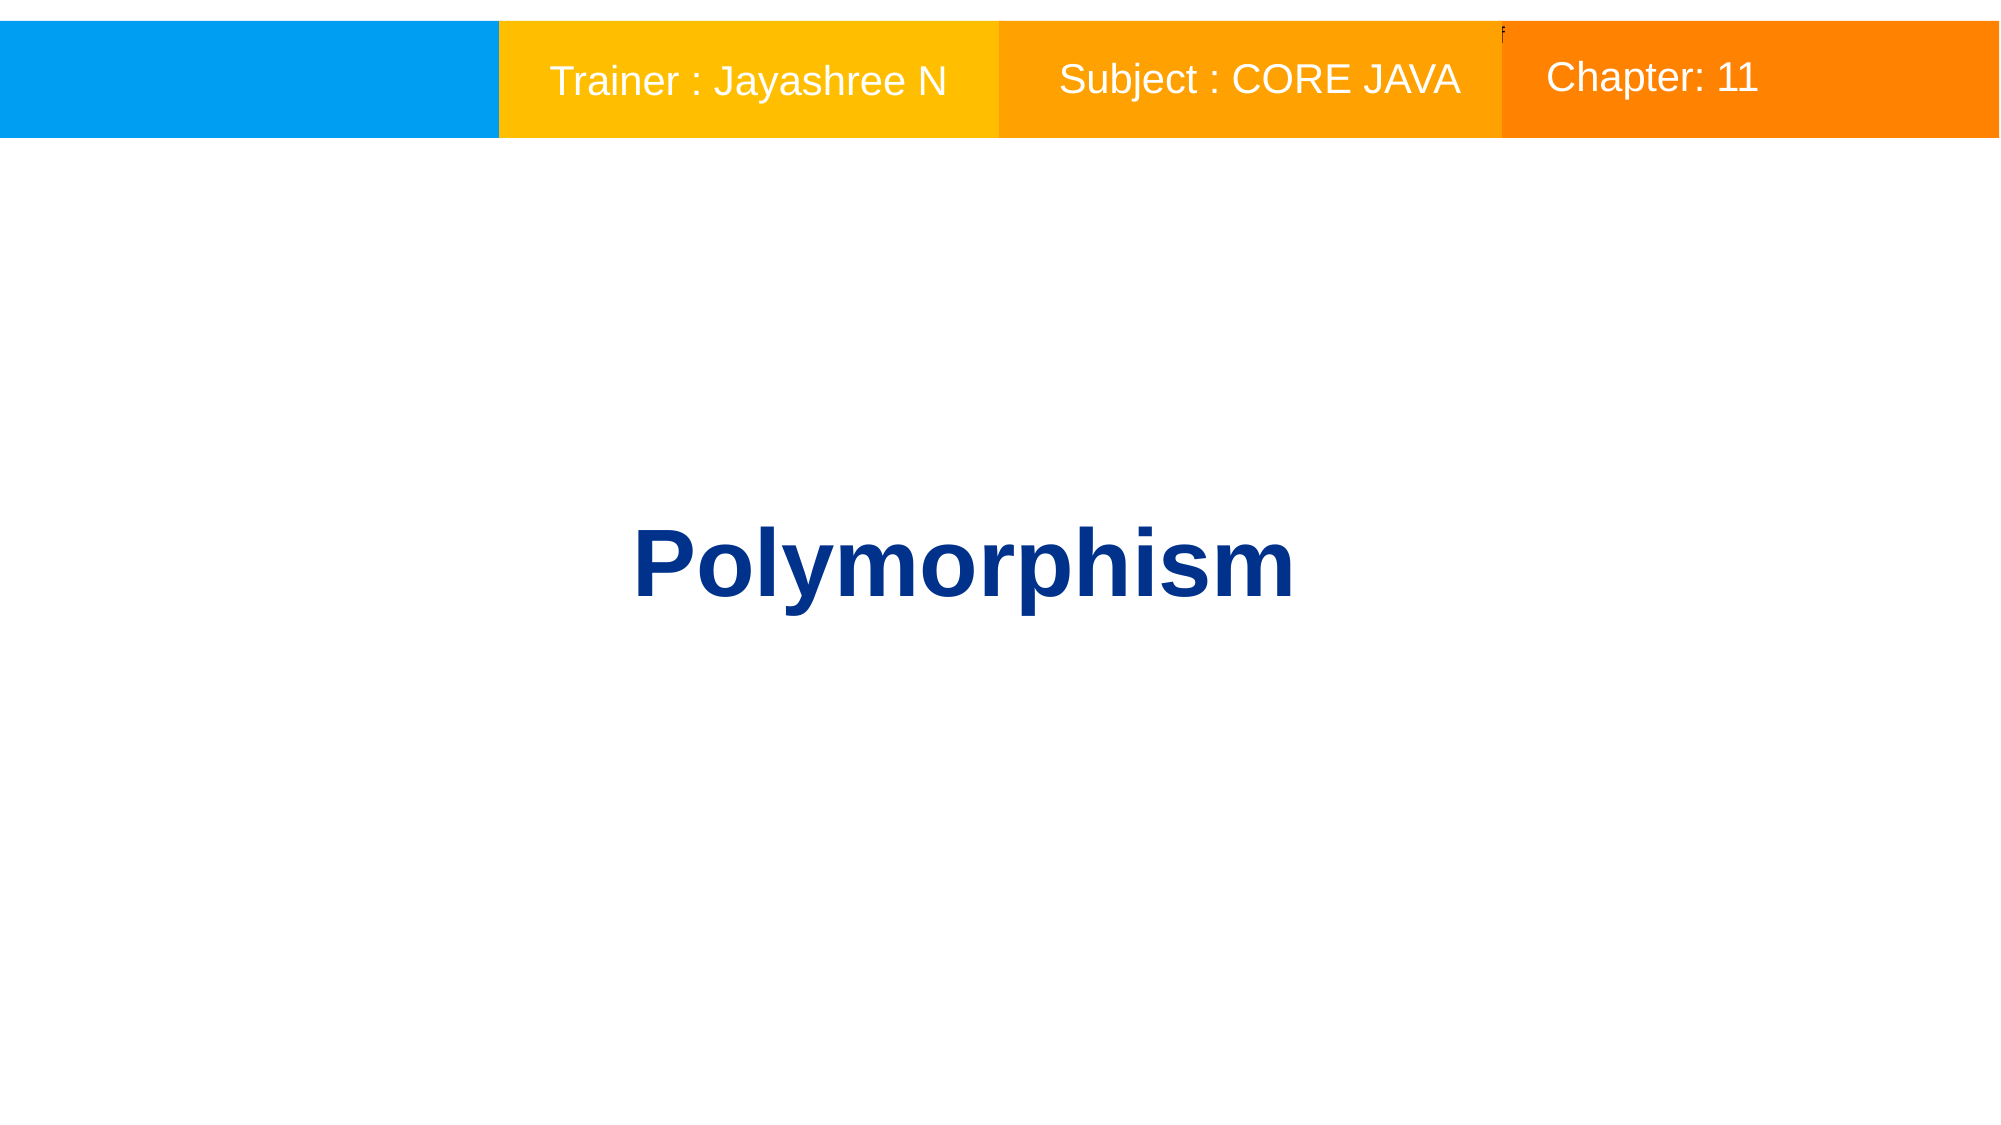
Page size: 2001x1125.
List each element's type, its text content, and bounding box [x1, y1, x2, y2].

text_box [0, 20, 2000, 139]
text_box Polymorphism [163, 500, 1792, 616]
